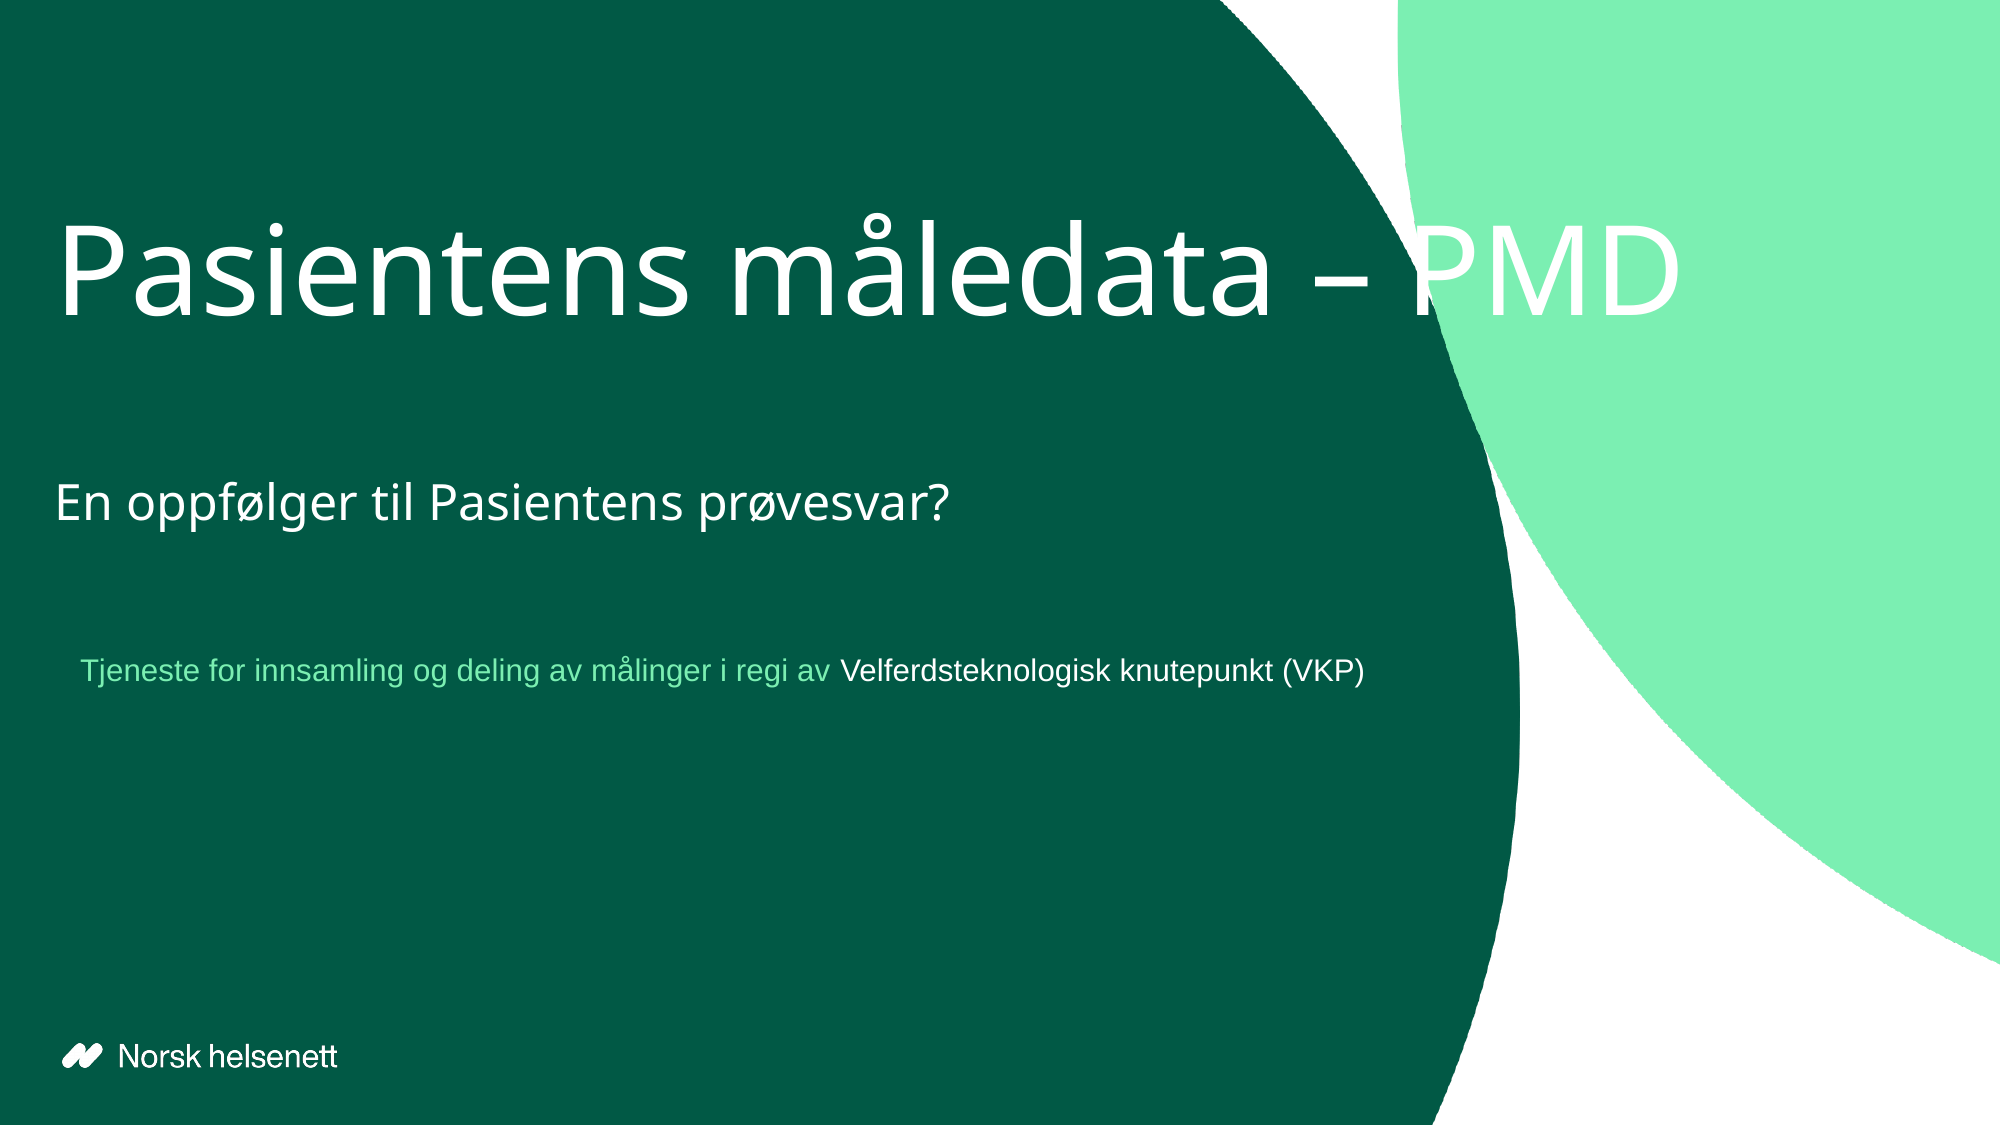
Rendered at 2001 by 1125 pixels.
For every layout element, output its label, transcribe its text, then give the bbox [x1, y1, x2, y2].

title Pasientens måledata – PMD En oppfølger til Pasientens prøvesvar? [54, 207, 1785, 535]
picture [0, 0, 2000, 1125]
subtitle Tjeneste for innsamling og deling av målinger i regi av Velferdsteknologisk knutepunkt (VKP) [73, 633, 1509, 688]
